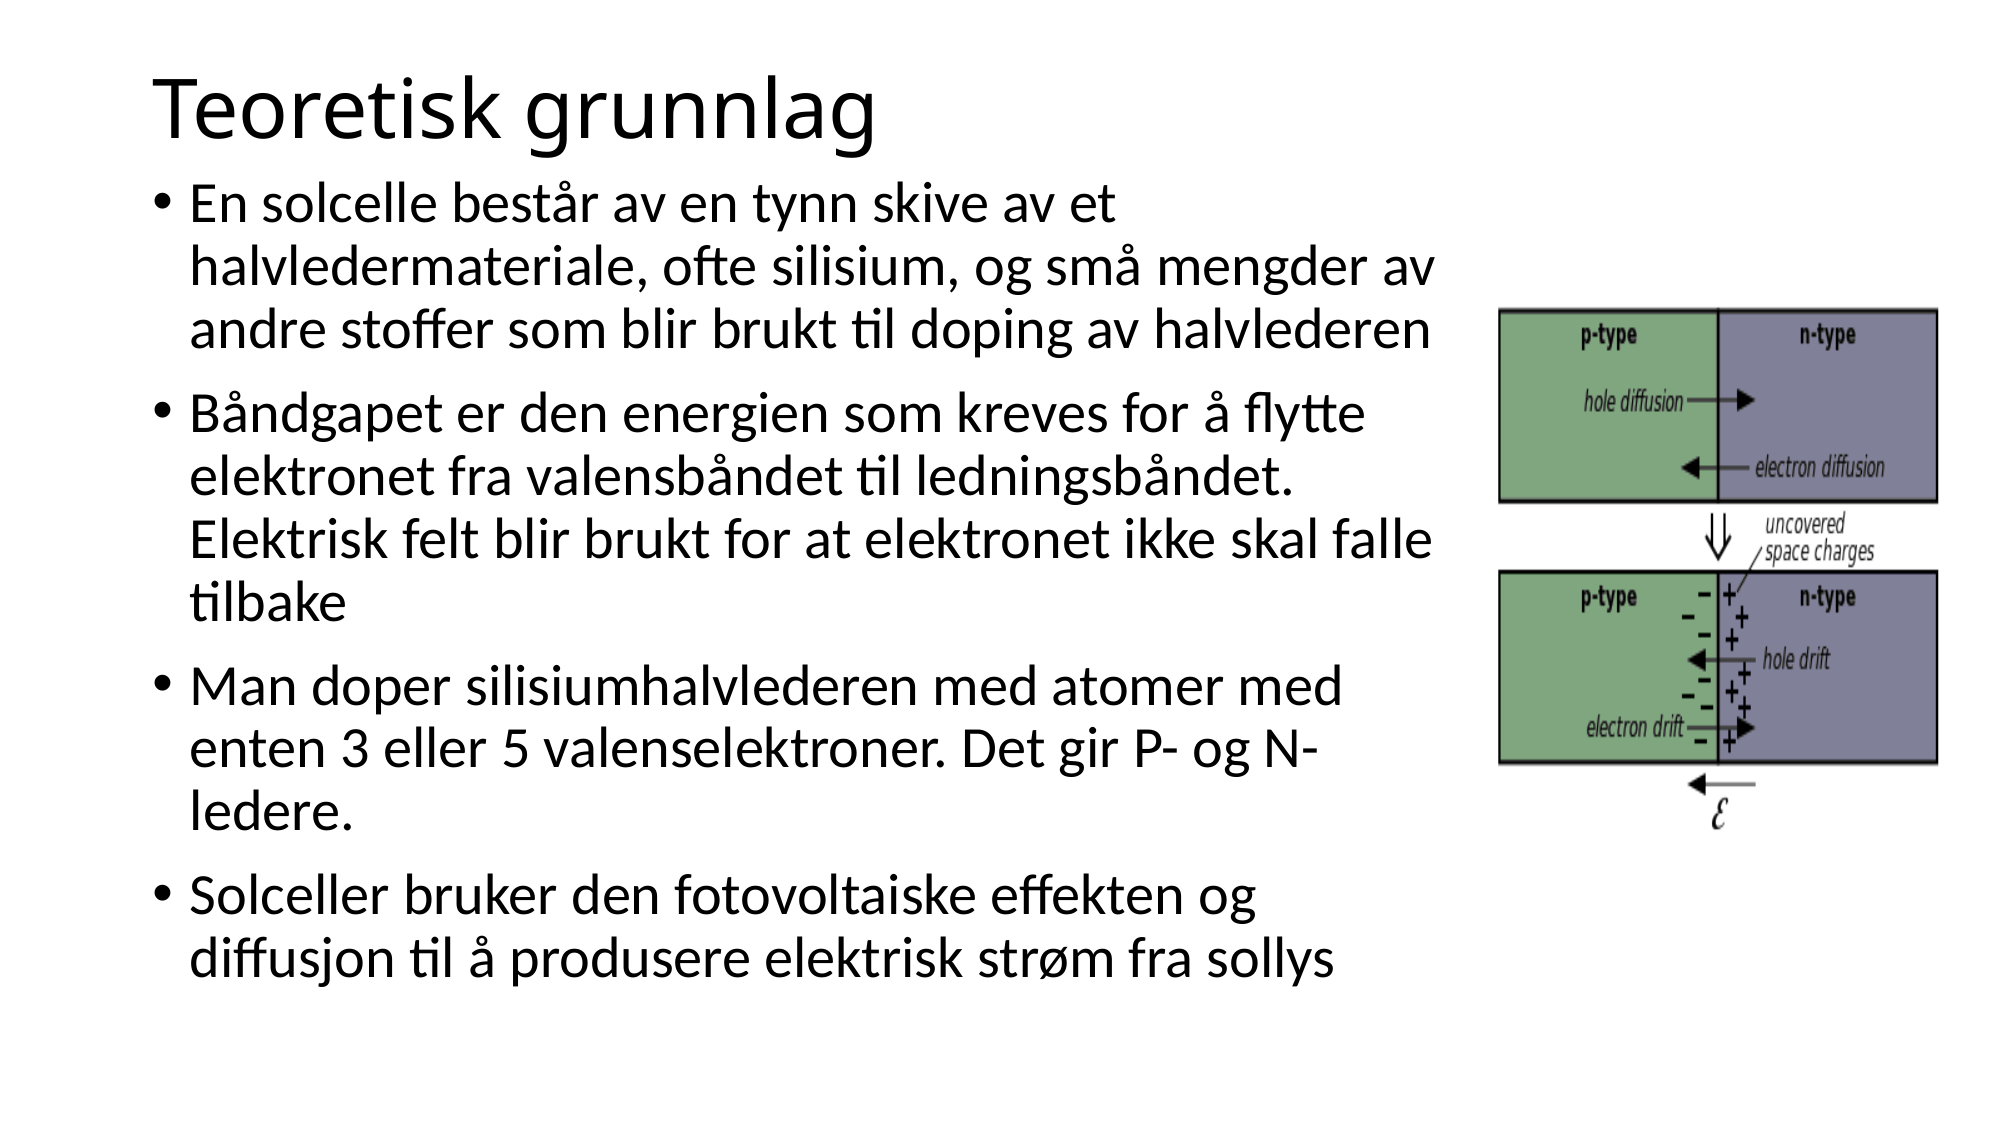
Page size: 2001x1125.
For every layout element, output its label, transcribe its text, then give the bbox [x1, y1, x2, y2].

list En solcelle består av en tynn skive av et halvledermateriale, ofte silisium, og små mengder av andre stoffer som blir brukt til doping av halvlederen Båndgapet er den energien som kreves for å flytte elektronet fra valensbåndet til ledningsbåndet. Elektrisk felt blir brukt for at elektronet ikke skal falle tilbake Man doper silisiumhalvlederen med atomer med enten 3 eller 5 valenselektroner. Det gir P- og N-ledere. Solceller bruker den fotovoltaiske effekten og diffusjon til å produsere elektrisk strøm fra sollys [137, 164, 1488, 1014]
picture [1487, 299, 1956, 865]
title Teoretisk grunnlag [137, 59, 1863, 165]
